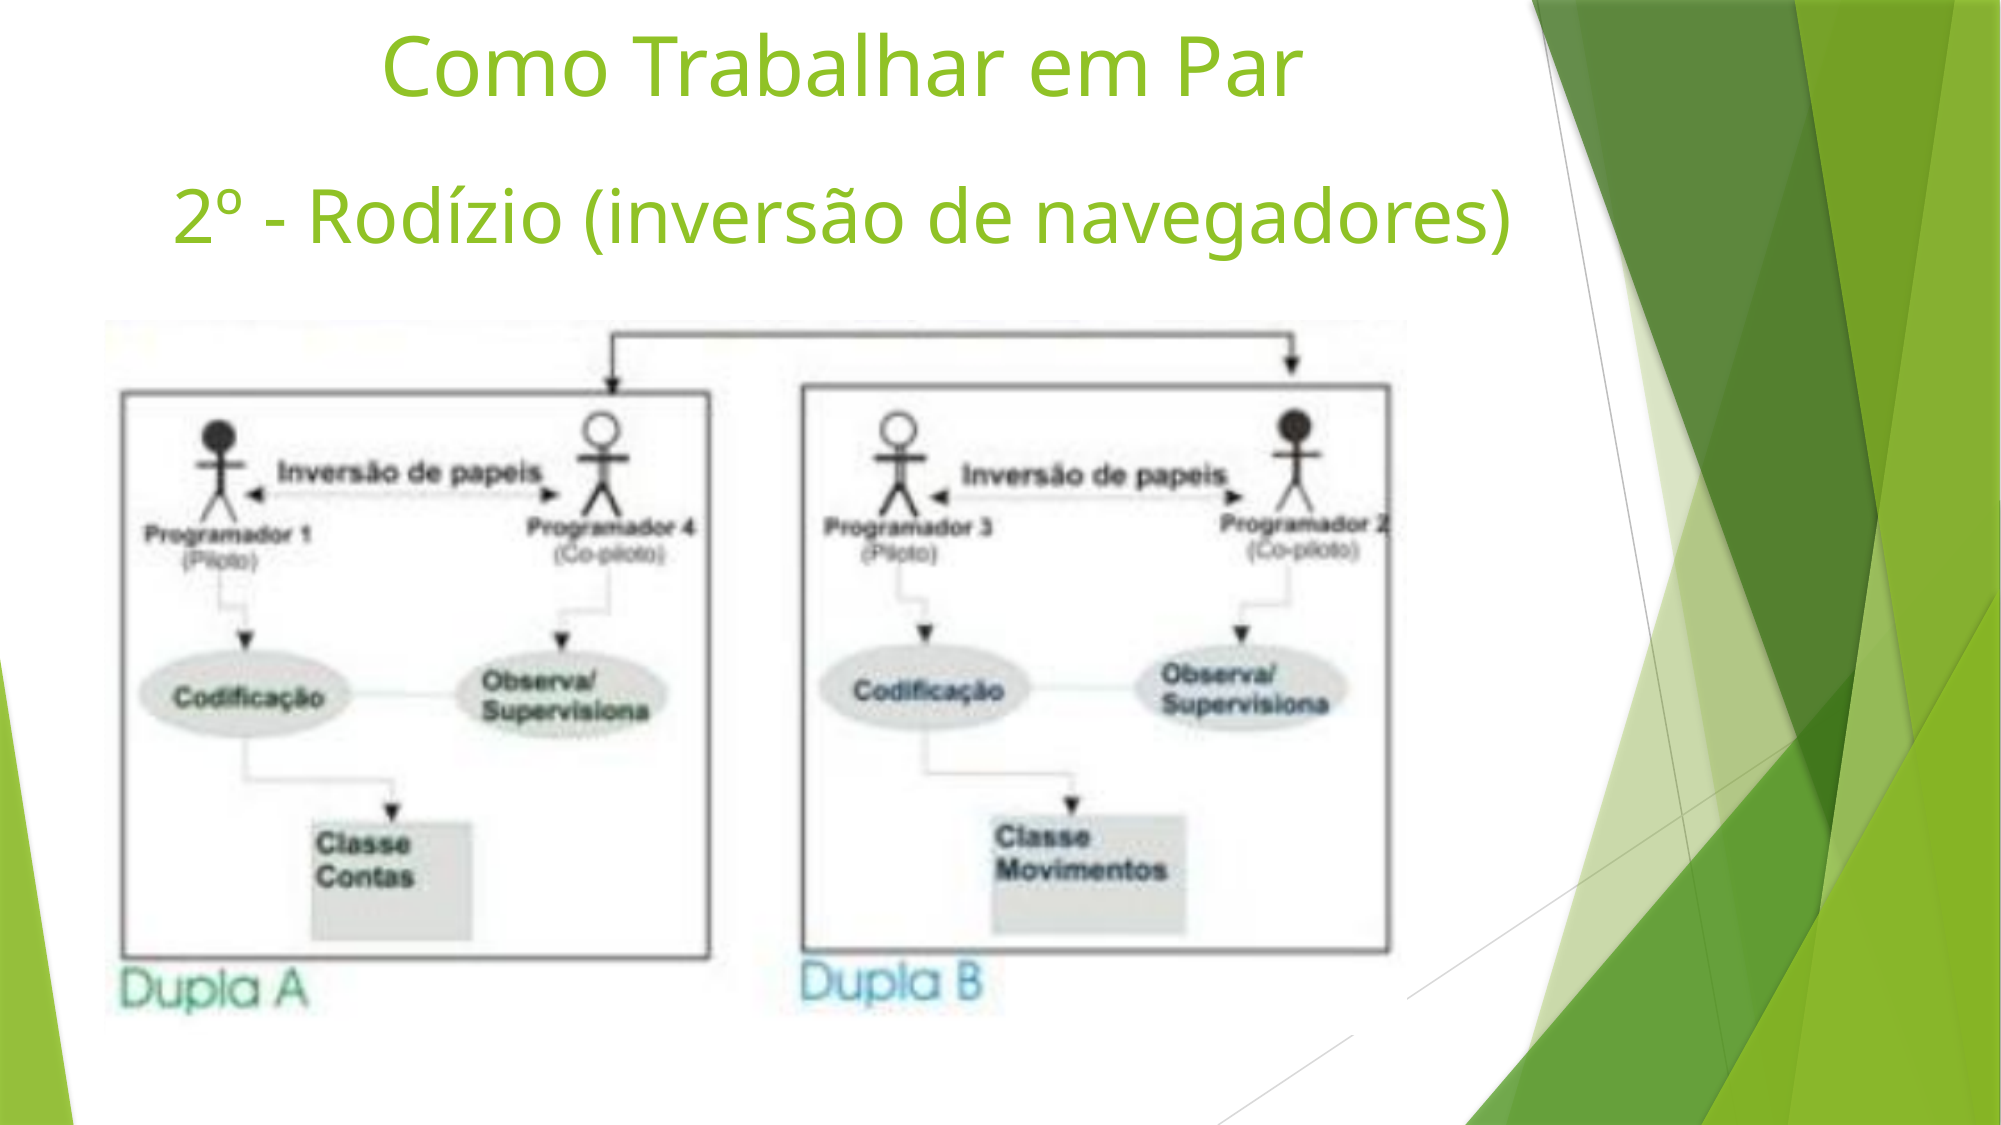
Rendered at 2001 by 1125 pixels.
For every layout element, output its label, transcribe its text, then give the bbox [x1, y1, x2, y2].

text_box 2º - Rodízio (inversão de navegadores) [93, 144, 1593, 267]
text_box Como Trabalhar em Par [93, 0, 1593, 122]
picture [104, 319, 1407, 1035]
